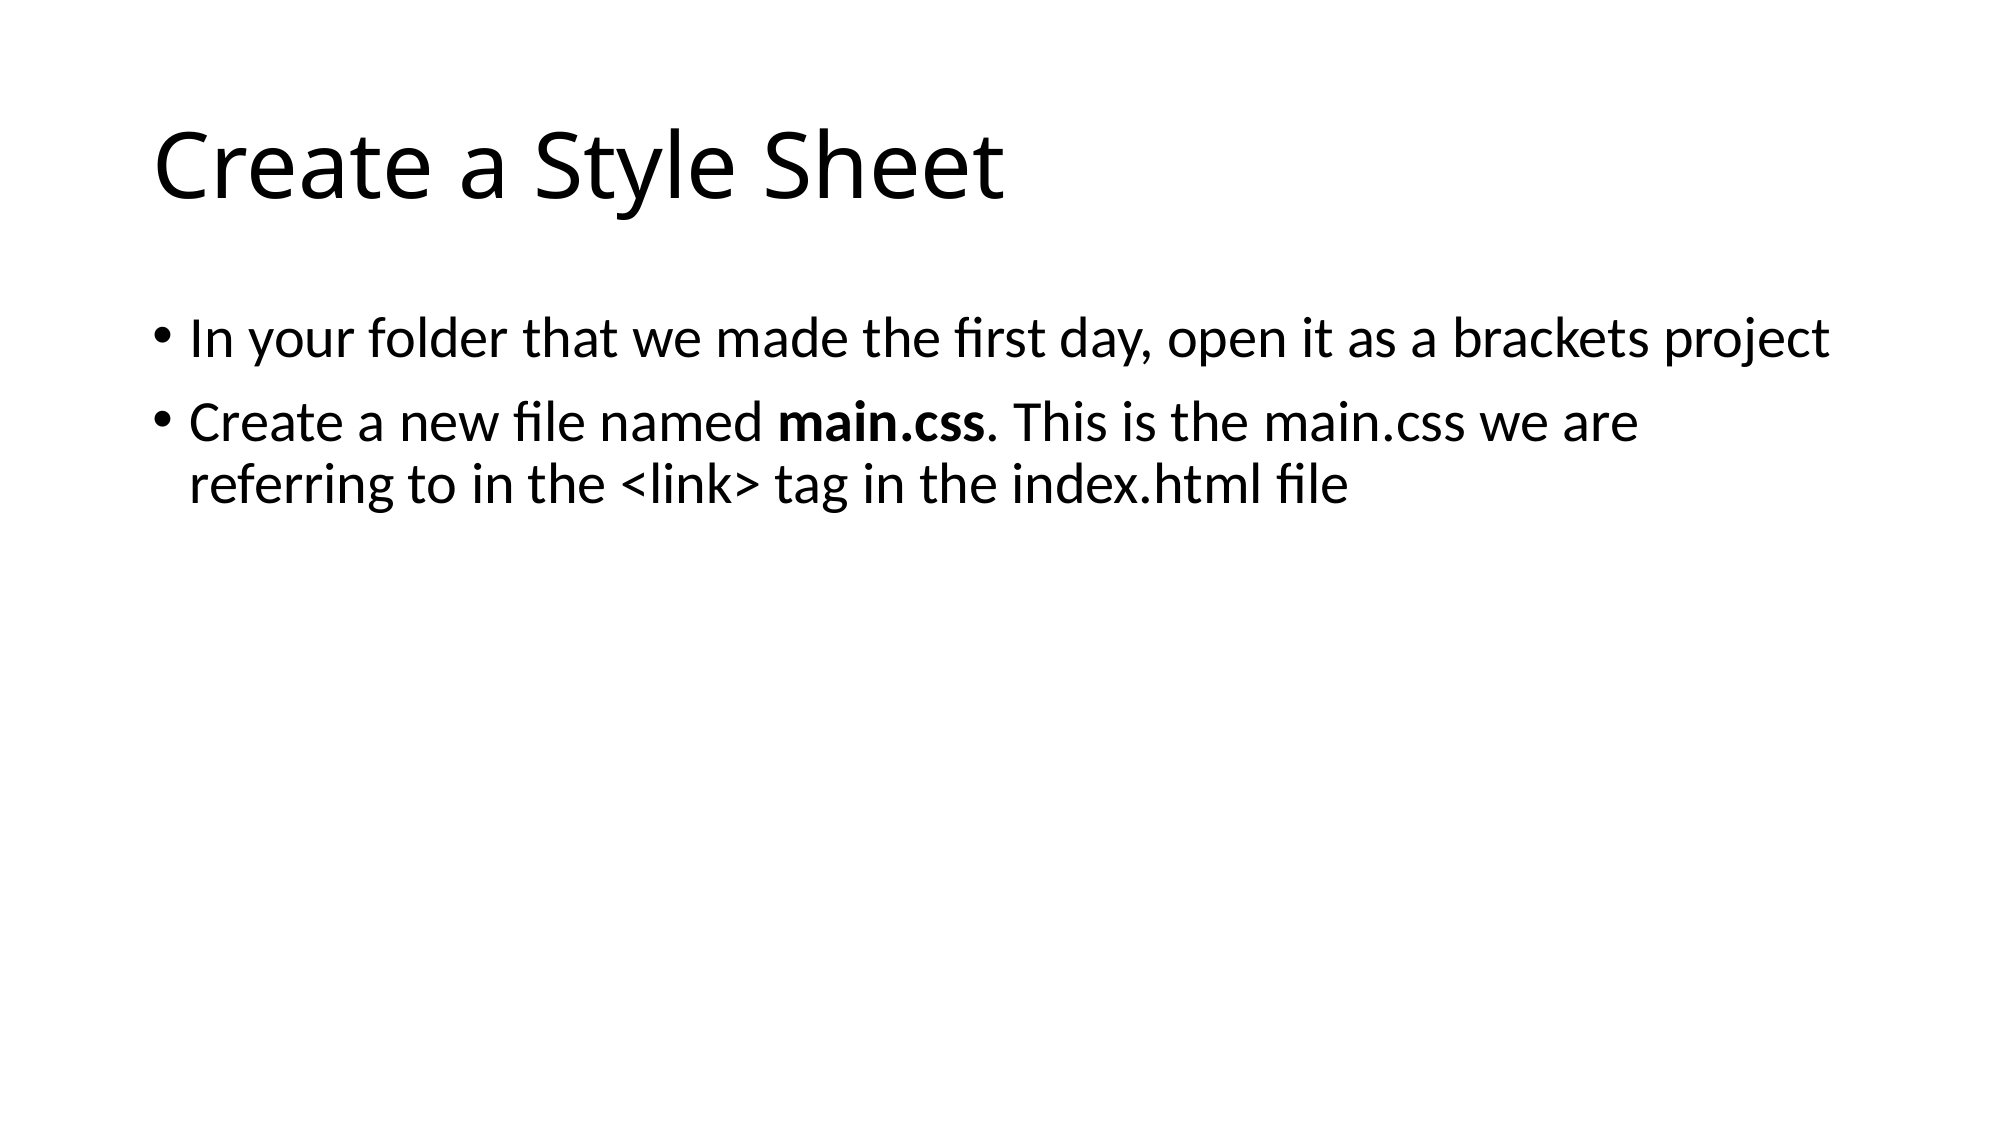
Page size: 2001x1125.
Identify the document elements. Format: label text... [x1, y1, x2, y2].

list In your folder that we made the first day, open it as a brackets project Create a new file named main.css. This is the main.css we are referring to in the <link> tag in the index.html file [137, 299, 1863, 1014]
title Create a Style Sheet [137, 59, 1863, 278]
